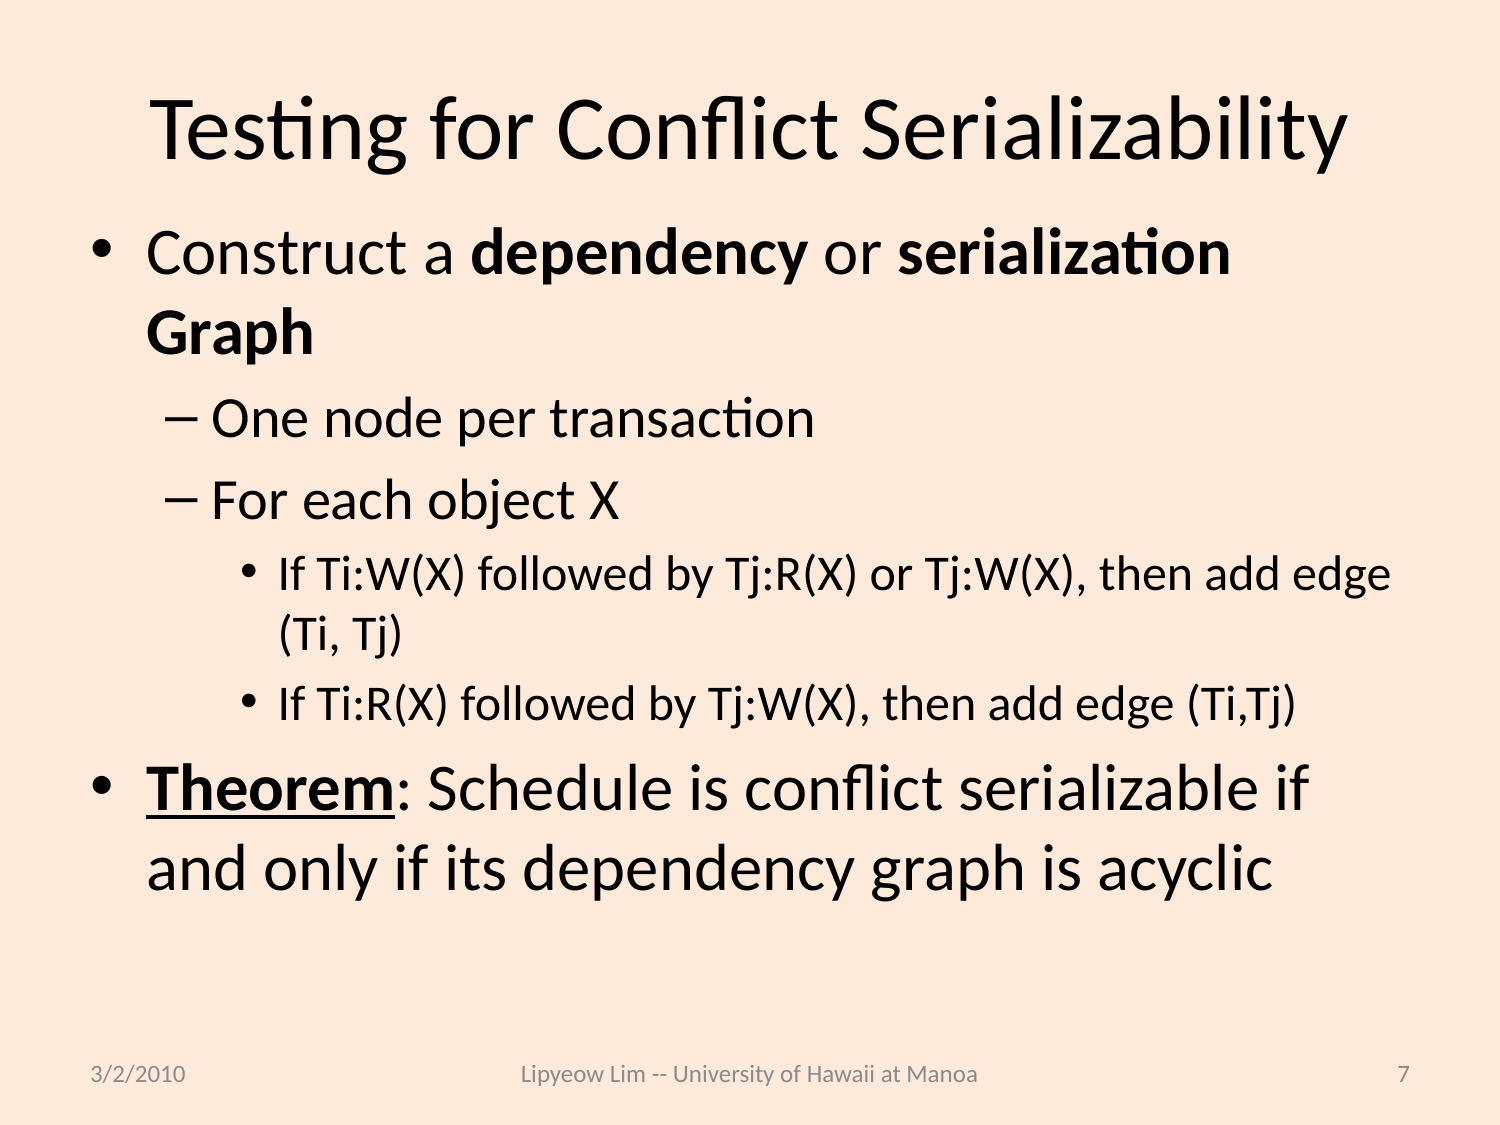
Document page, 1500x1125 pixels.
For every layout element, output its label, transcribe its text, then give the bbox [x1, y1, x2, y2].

slide_number 7 [1074, 1042, 1425, 1103]
footer Lipyeow Lim -- University of Hawaii at Manoa [450, 1042, 1050, 1103]
list Construct a dependency or serialization Graph One node per transaction For each object X If Ti:W(X) followed by Tj:R(X) or Tj:W(X), then add edge (Ti, Tj) If Ti:R(X) followed by Tj:W(X), then add edge (Ti,Tj) Theorem: Schedule is conflict serializable if and only if its dependency graph is acyclic [74, 199, 1426, 1006]
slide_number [75, 1042, 425, 1103]
title Testing for Conflict Serializability [74, 44, 1426, 199]
